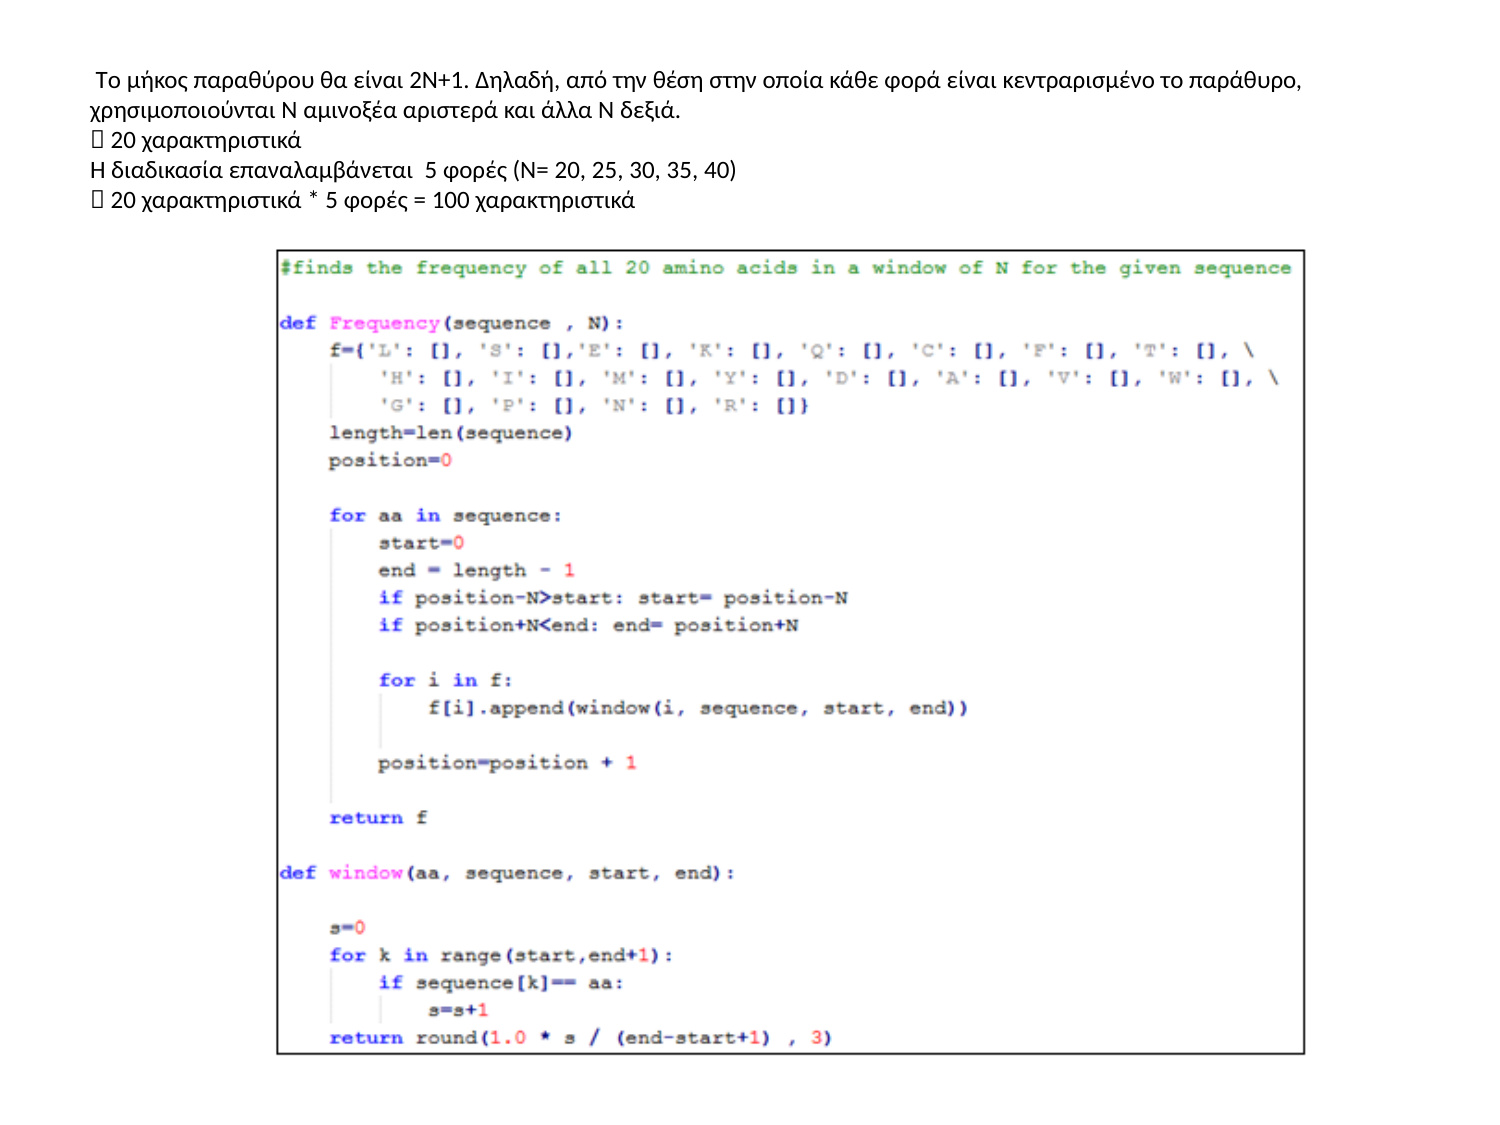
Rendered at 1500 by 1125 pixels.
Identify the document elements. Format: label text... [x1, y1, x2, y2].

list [262, 237, 1324, 1070]
title Tο μήκος παραθύρου θα είναι 2Ν+1. Δηλαδή, από την θέση στην οποία κάθε φορά είναι κεντραρισμένο το παράθυρο, χρησιμοποιούνται Ν αμινοξέα αριστερά και άλλα Ν δεξιά.  20 χαρακτηριστικά Η διαδικασία επαναλαμβάνεται 5 φορές (Ν= 20, 25, 30, 35, 40)  20 χαρακτηριστικά * 5 φορές = 100 χαρακτηριστικά [75, 45, 1425, 233]
